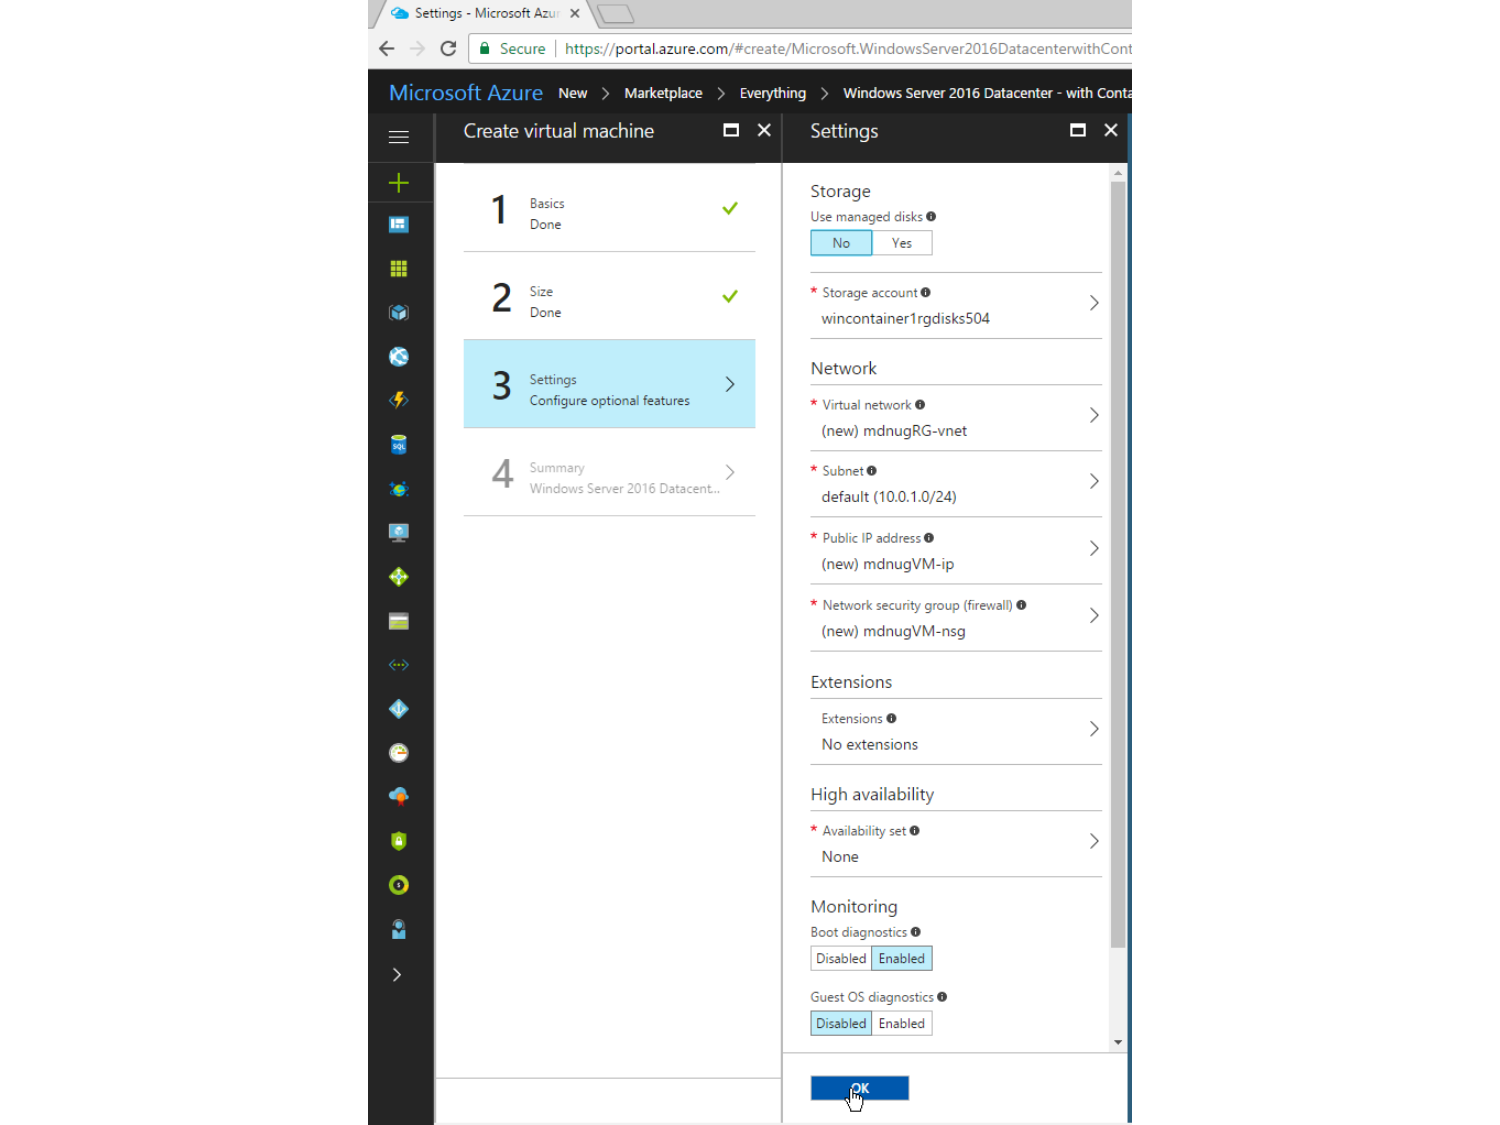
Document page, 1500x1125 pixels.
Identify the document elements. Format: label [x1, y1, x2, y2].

picture [367, 0, 1132, 1125]
